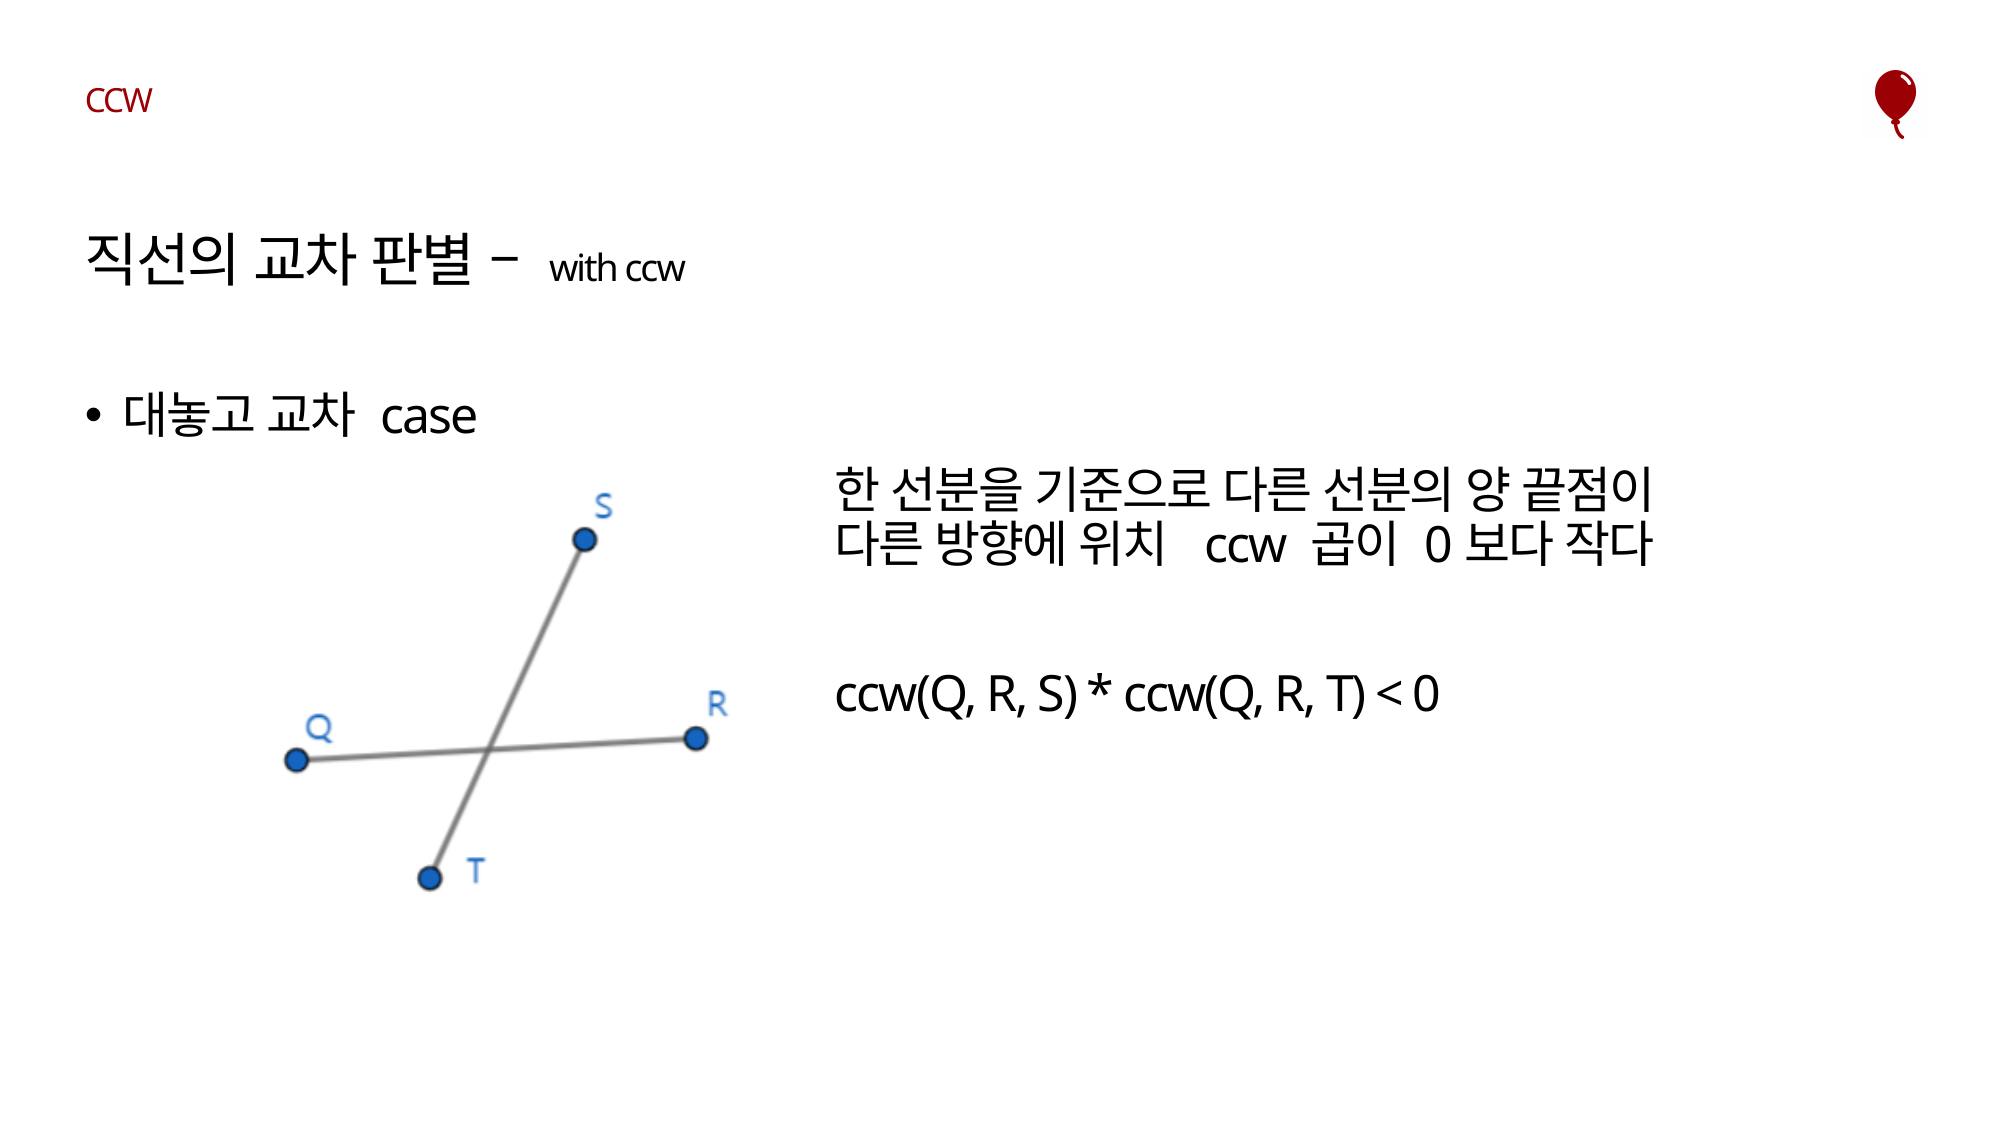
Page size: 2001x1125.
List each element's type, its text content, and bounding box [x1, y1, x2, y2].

picture [260, 445, 764, 926]
picture [1861, 70, 1930, 139]
title CCW [70, 66, 1796, 138]
